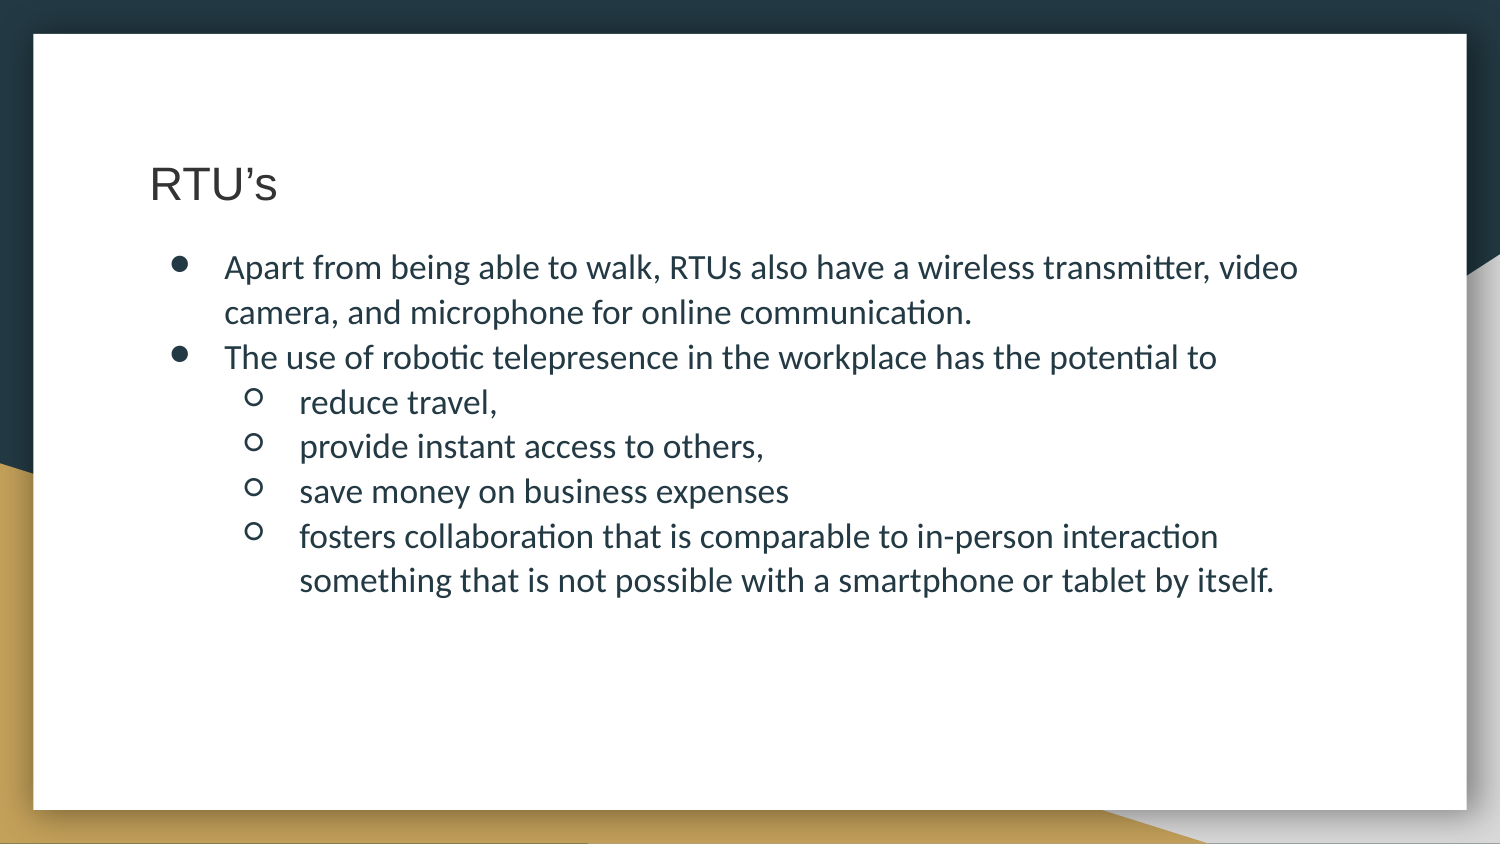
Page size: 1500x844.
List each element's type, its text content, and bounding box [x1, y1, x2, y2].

list Apart from being able to walk, RTUs also have a wireless transmitter, video camera, and microphone for online communication. The use of robotic telepresence in the workplace has the potential to reduce travel, provide instant access to others, save money on business expenses fosters collaboration that is comparable to in-person interaction something that is not possible with a smartphone or tablet by itself. [134, 250, 1366, 729]
title RTU’s [134, 138, 1366, 250]
